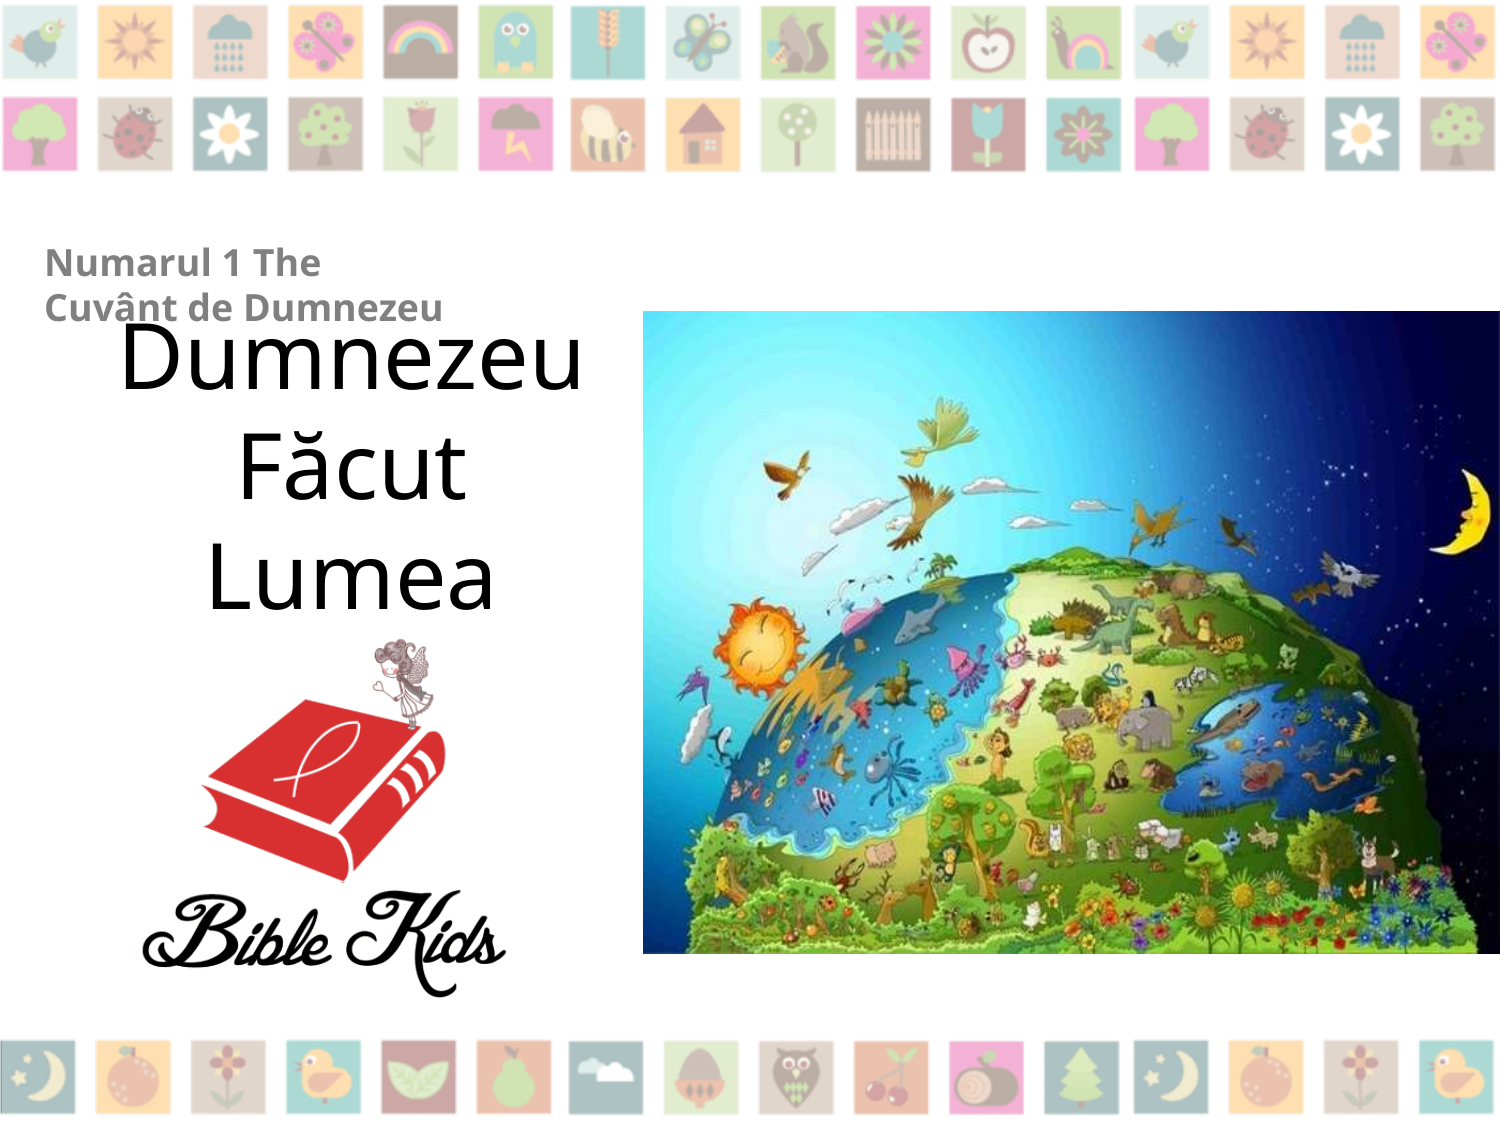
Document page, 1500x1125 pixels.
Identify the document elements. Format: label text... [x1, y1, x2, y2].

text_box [0, 3, 1500, 181]
text_box Numarul 1 The Cuvânt de Dumnezeu [29, 231, 479, 290]
picture [643, 311, 1500, 955]
picture [117, 600, 544, 1027]
text_box Dumnezeu Făcut Lumea [29, 290, 675, 636]
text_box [0, 1028, 1500, 1118]
